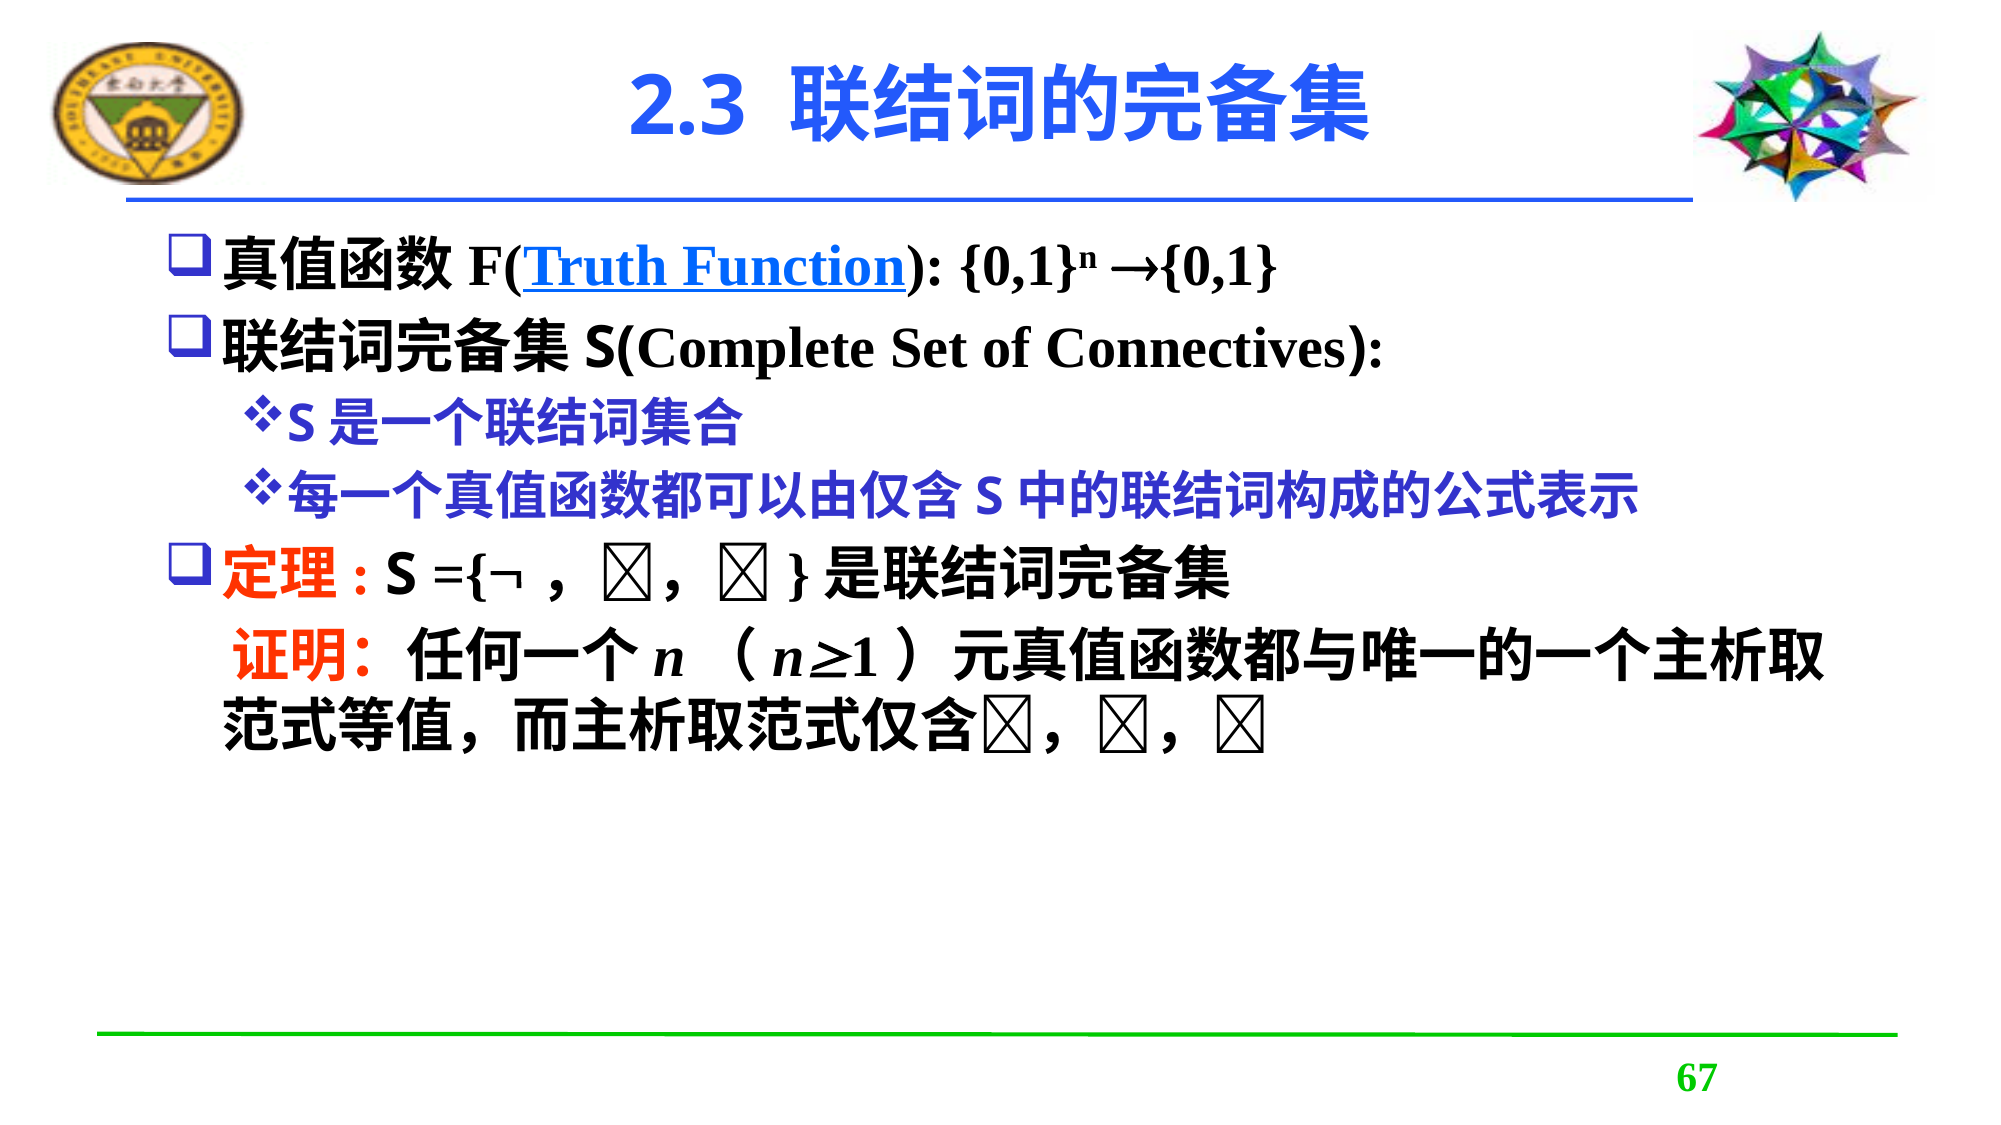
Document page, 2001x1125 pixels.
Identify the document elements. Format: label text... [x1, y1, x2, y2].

picture [1693, 30, 1935, 202]
picture [39, 42, 150, 185]
title 2.3 联结词的完备集 [150, 7, 1850, 195]
list 真值函数F(Truth Function): {0,1}n {0,1} 联结词完备集S(Complete Set of Connectives): S是一个联结词集合 每一个真值函数都可以由仅含S中的联结词构成的公式表示 定理: S ={，，}是联结词完备集 证明：任何一个n（n1）元真值函数都与唯一的一个主析取范式等值，而主析取范式仅含，， [150, 220, 1850, 1024]
